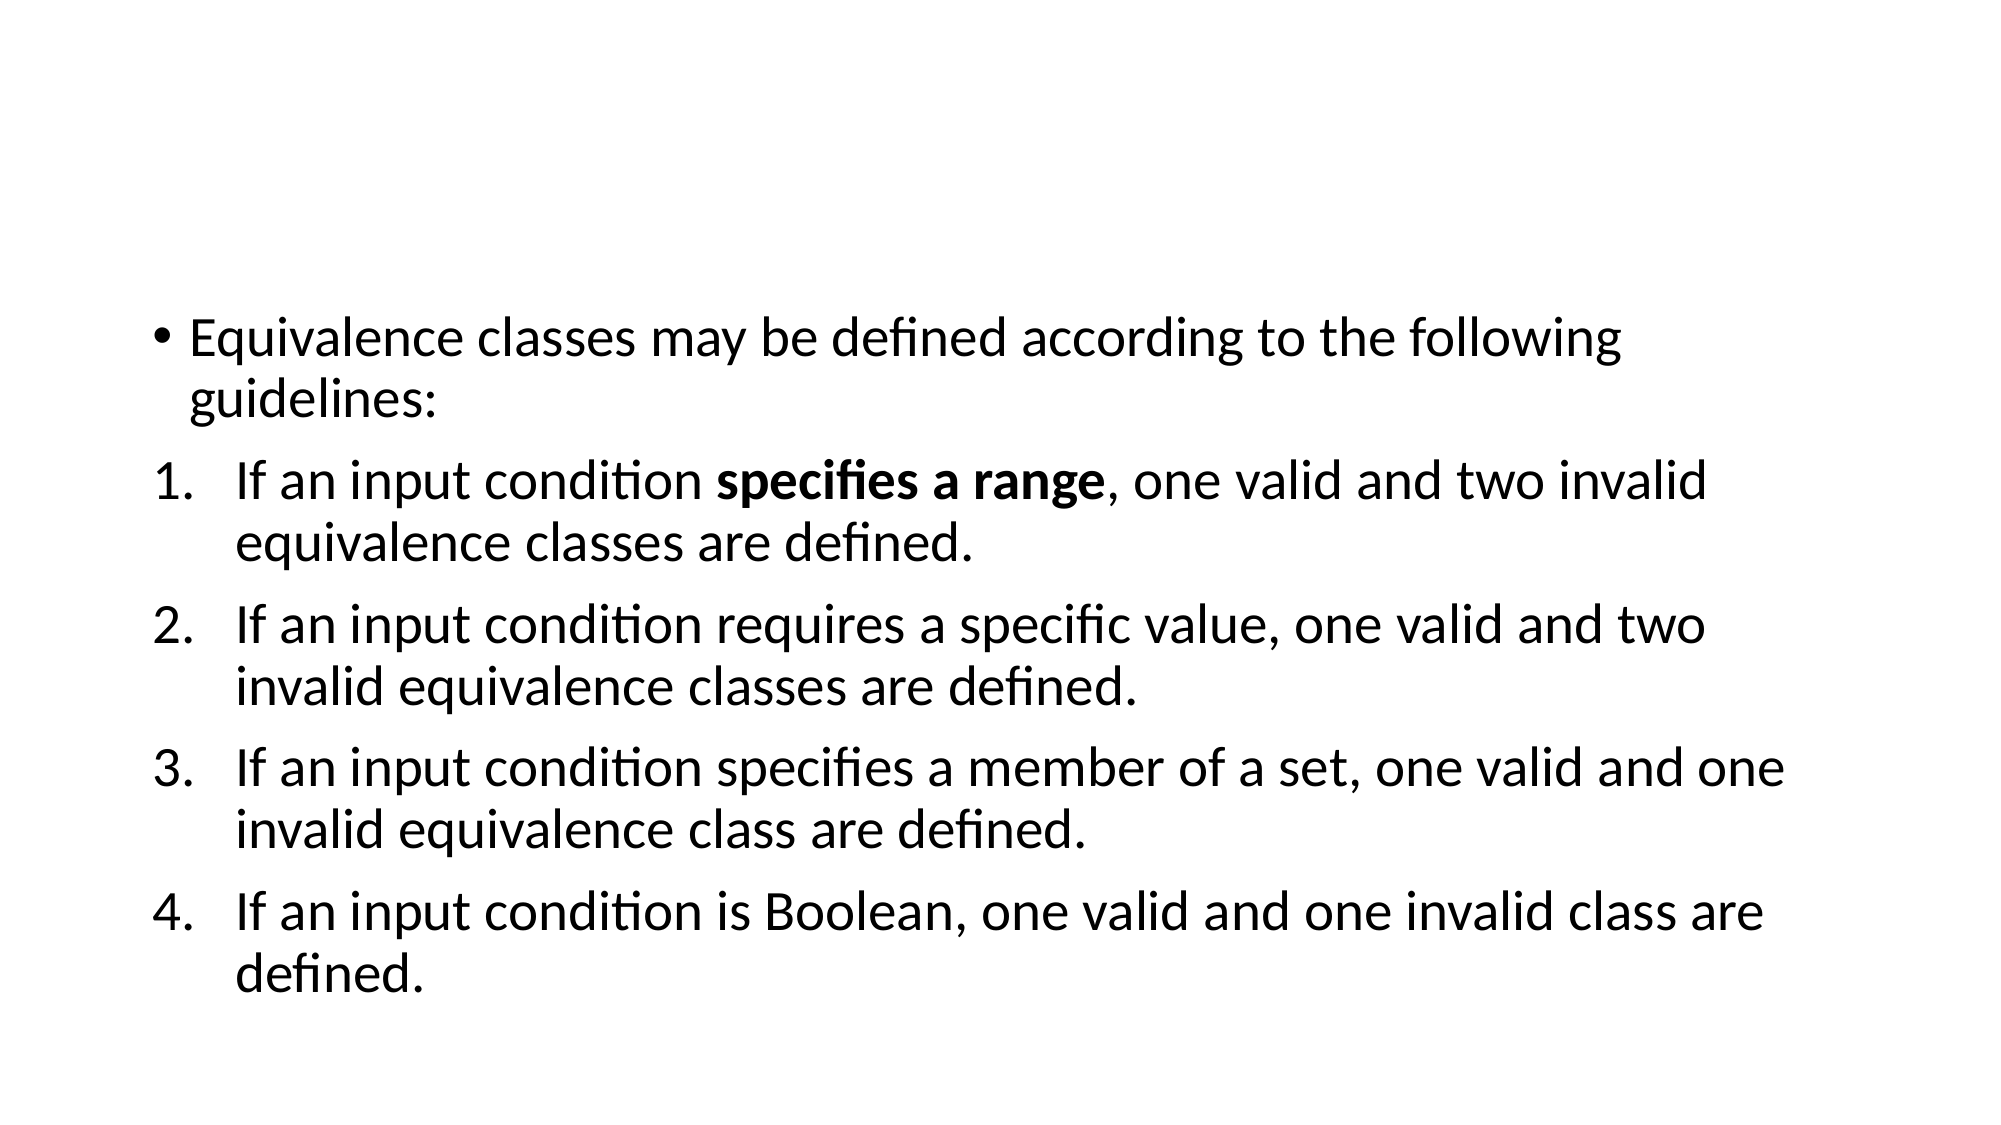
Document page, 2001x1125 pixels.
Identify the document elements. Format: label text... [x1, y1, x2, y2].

list Equivalence classes may be defined according to the following guidelines: If an input condition specifies a range, one valid and two invalid equivalence classes are defined. If an input condition requires a specific value, one valid and two invalid equivalence classes are defined. If an input condition specifies a member of a set, one valid and one invalid equivalence class are defined. If an input condition is Boolean, one valid and one invalid class are defined. [137, 299, 1863, 1014]
